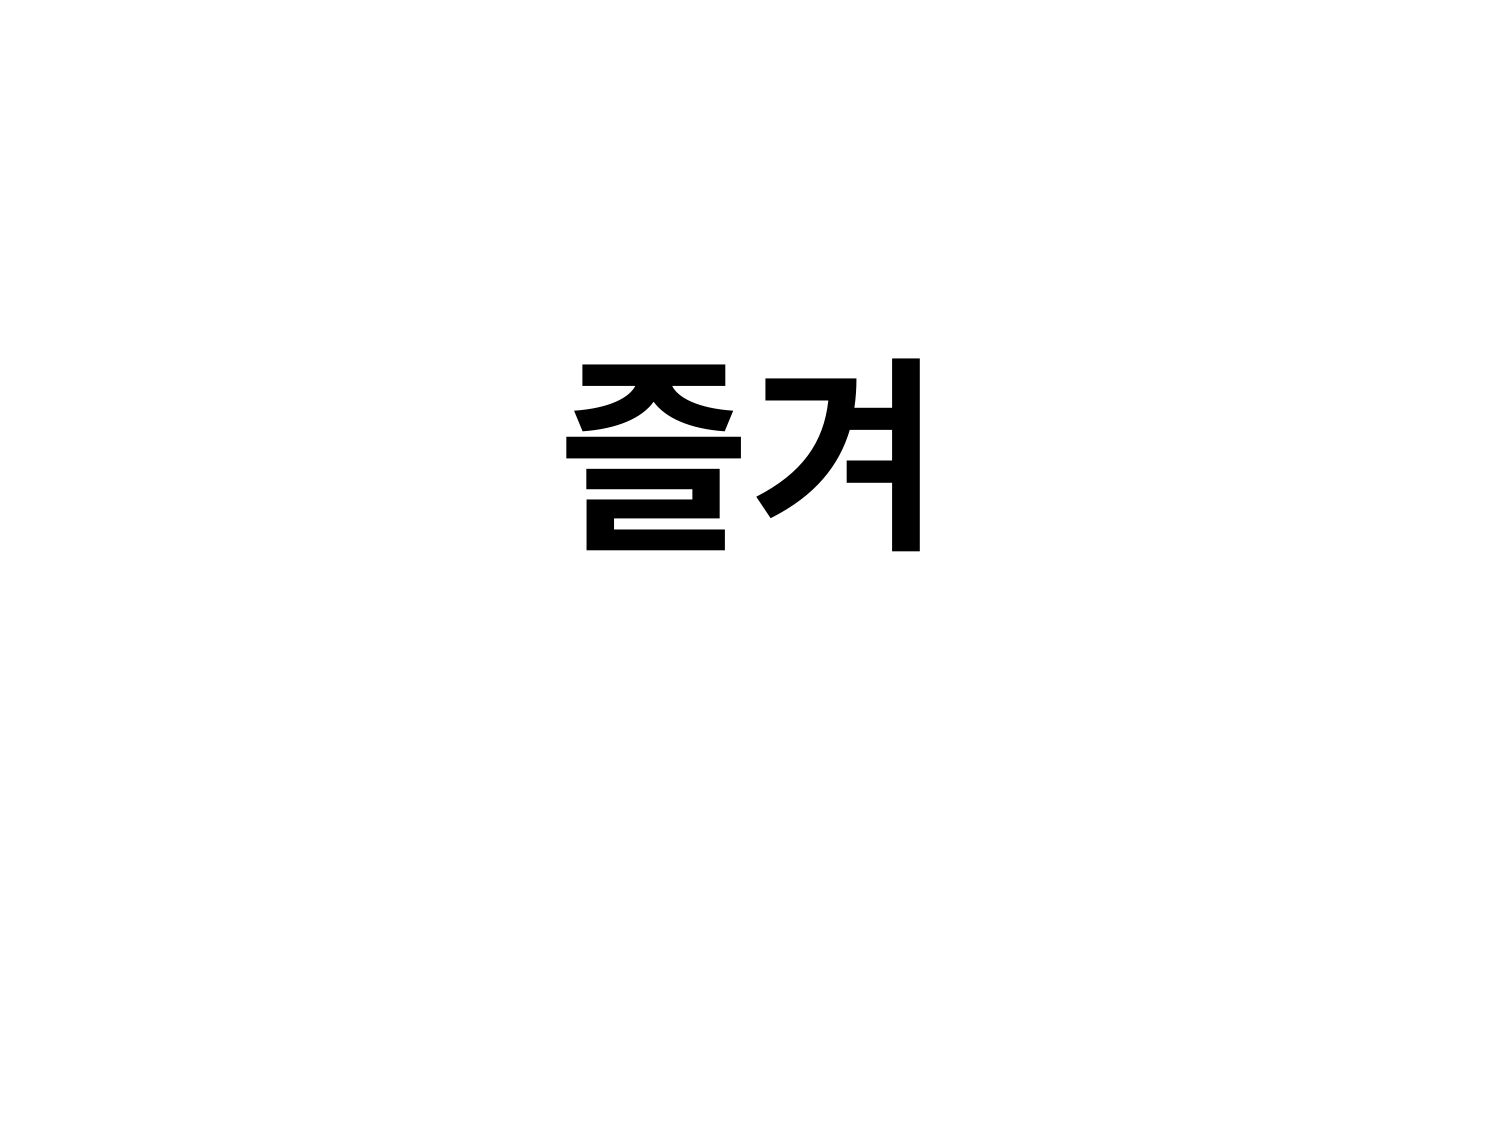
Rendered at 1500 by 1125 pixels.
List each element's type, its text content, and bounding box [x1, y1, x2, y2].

text_box 즐겨 [543, 317, 957, 583]
